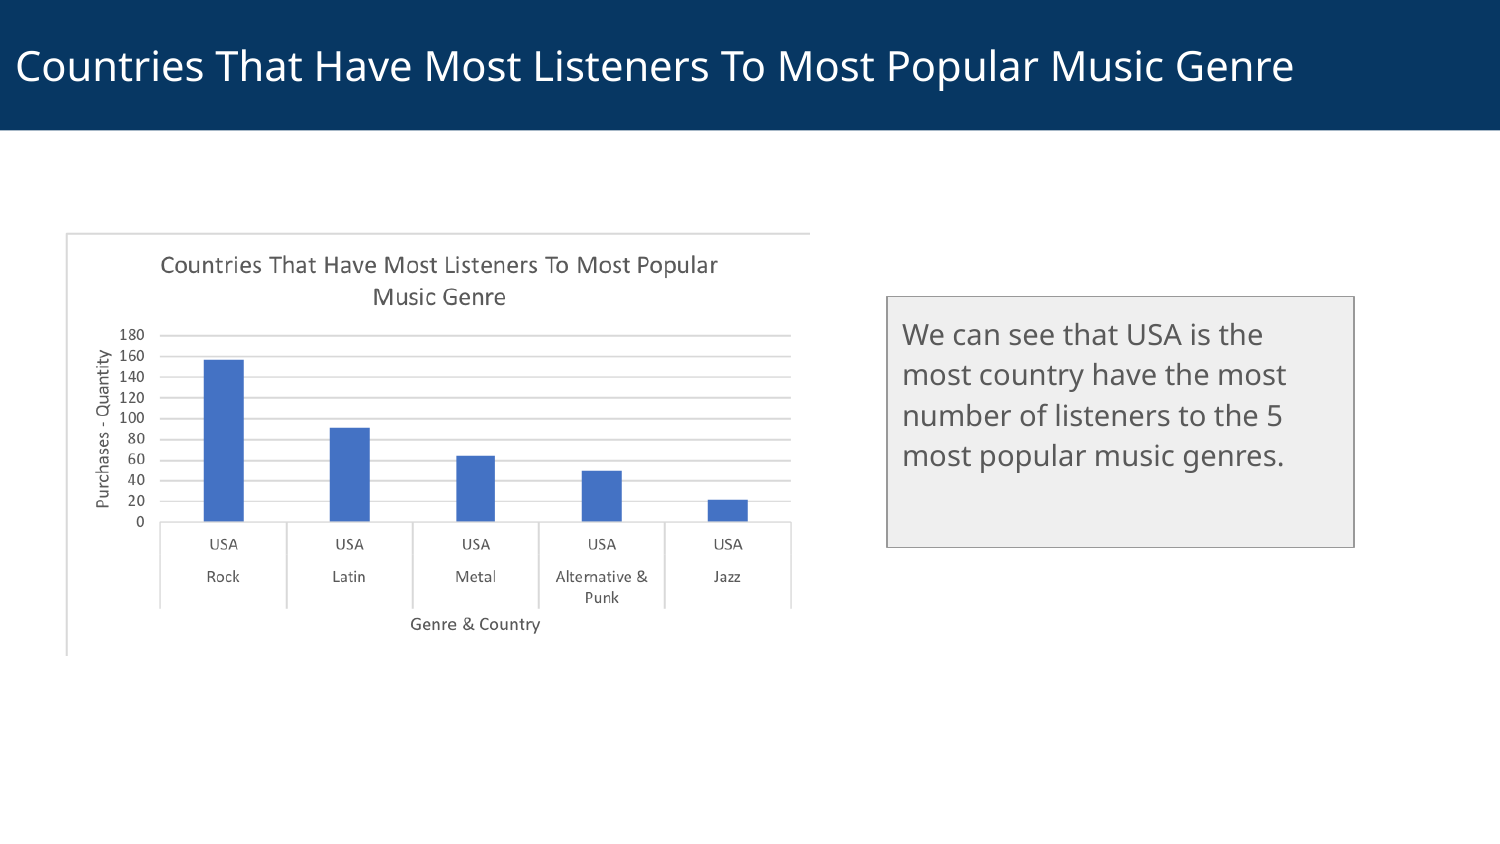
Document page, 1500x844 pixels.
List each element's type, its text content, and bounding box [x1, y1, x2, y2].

title Countries That Have Most Listeners To Most Popular Music Genre [0, 0, 1500, 131]
picture [64, 232, 811, 657]
list We can see that USA is the most country have the most number of listeners to the 5 most popular music genres. [887, 296, 1354, 548]
